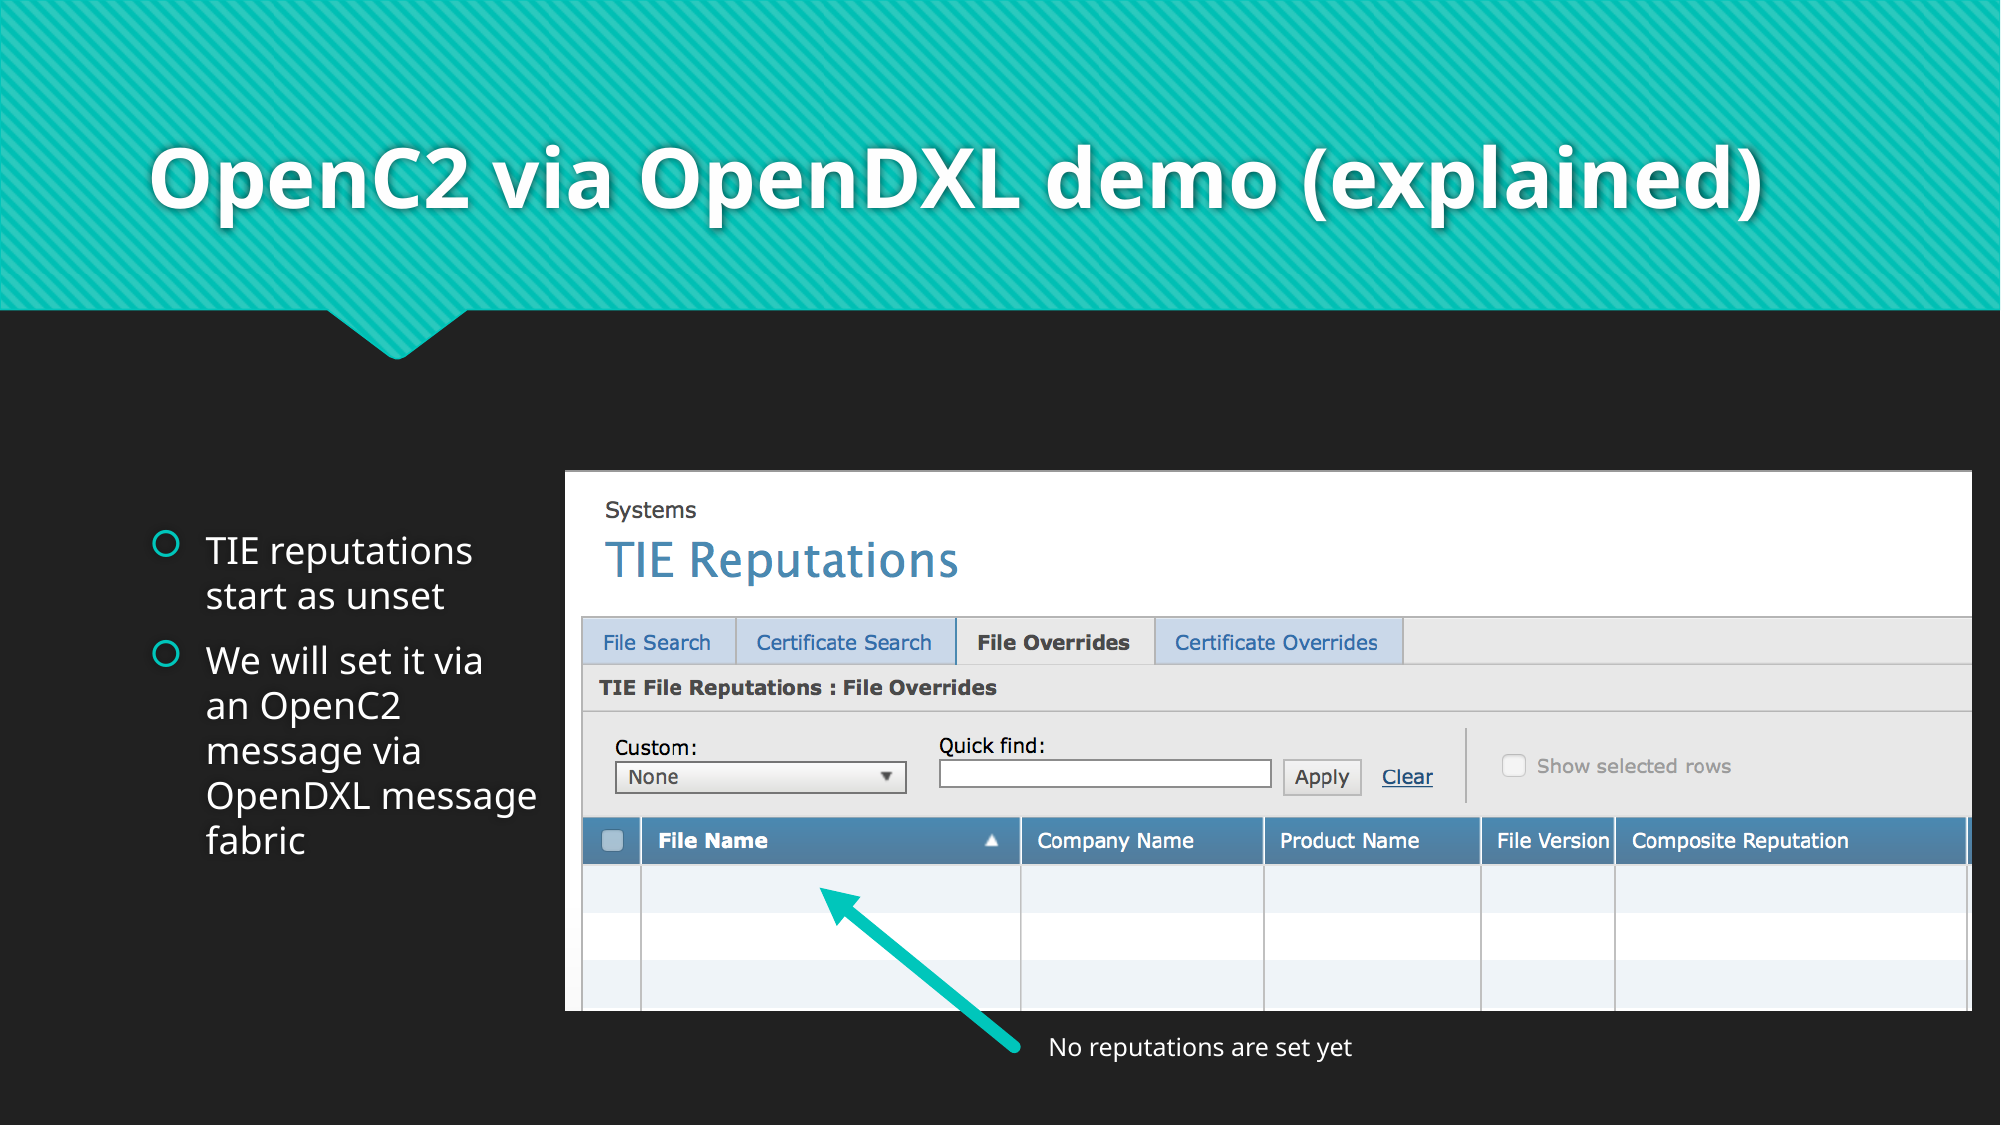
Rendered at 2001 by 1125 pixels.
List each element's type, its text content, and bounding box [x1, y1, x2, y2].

picture [565, 470, 1972, 1011]
list TIE reputations start as unset We will set it via an OpenC2 message via OpenDXL message fabric [134, 364, 554, 1024]
text_box No reputations are set yet [944, 1023, 1458, 1069]
title OpenC2 via OpenDXL demo (explained) [132, 73, 1868, 233]
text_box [819, 887, 1015, 1048]
